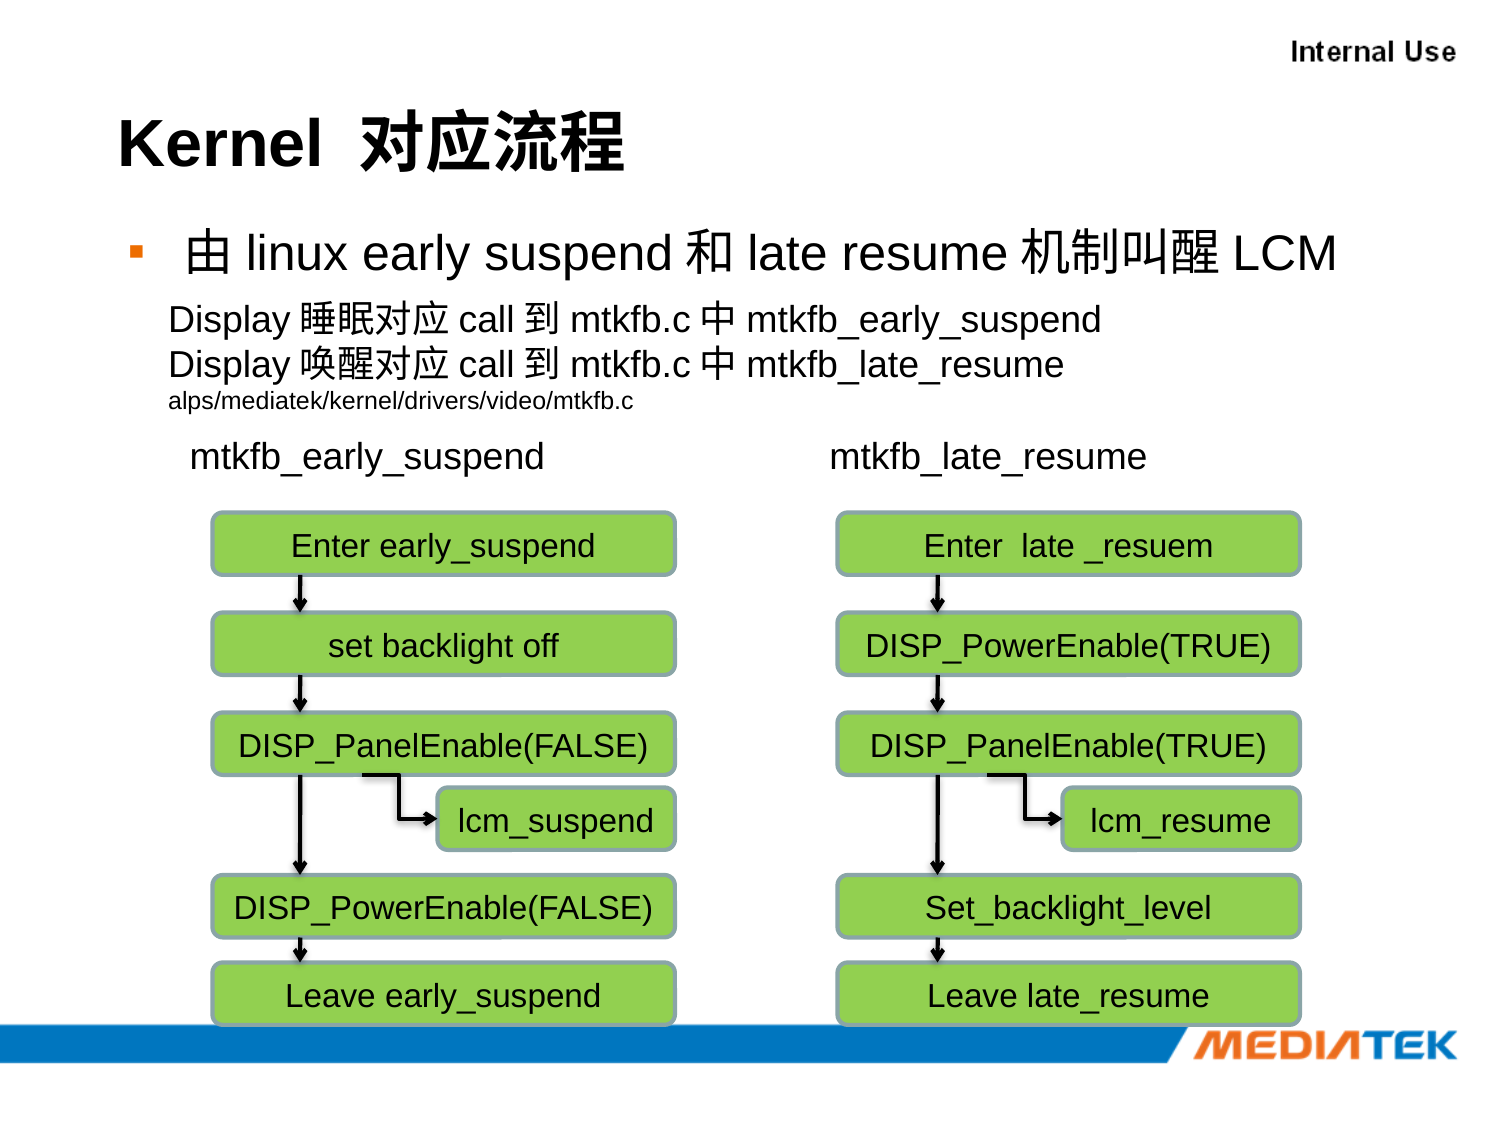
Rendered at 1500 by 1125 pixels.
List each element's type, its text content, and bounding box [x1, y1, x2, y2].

text_box Set_backlight_level [835, 872, 1303, 940]
title Kernel 对应流程 [101, 62, 1425, 217]
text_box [362, 774, 438, 819]
list 由linux early suspend和late resume机制叫醒LCM [112, 212, 1435, 303]
text_box Enter early_suspend [210, 510, 678, 577]
text_box Display睡眠对应call到mtkfb.c中mtkfb_early_suspend Display唤醒对应call到mtkfb.c中mtkfb_late_resume alps/mediatek/kernel/drivers/video/mtkfb.c [153, 287, 1117, 423]
text_box lcm_resume [1060, 785, 1303, 853]
text_box mtkfb_early_suspend [174, 424, 563, 485]
text_box DISP_PowerEnable(FALSE) [210, 872, 678, 940]
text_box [987, 774, 1063, 819]
text_box mtkfb_late_resume [814, 424, 1163, 485]
text_box Leave early_suspend [210, 960, 678, 1027]
text_box DISP_PanelEnable(FALSE) [210, 710, 678, 778]
text_box set backlight off [210, 610, 678, 678]
text_box DISP_PowerEnable(TRUE) [835, 610, 1303, 678]
text_box Leave late_resume [835, 960, 1303, 1027]
text_box lcm_suspend [435, 785, 678, 853]
text_box Enter late _resuem [835, 510, 1303, 577]
text_box DISP_PanelEnable(TRUE) [835, 710, 1303, 778]
picture [0, 0, 1500, 1125]
